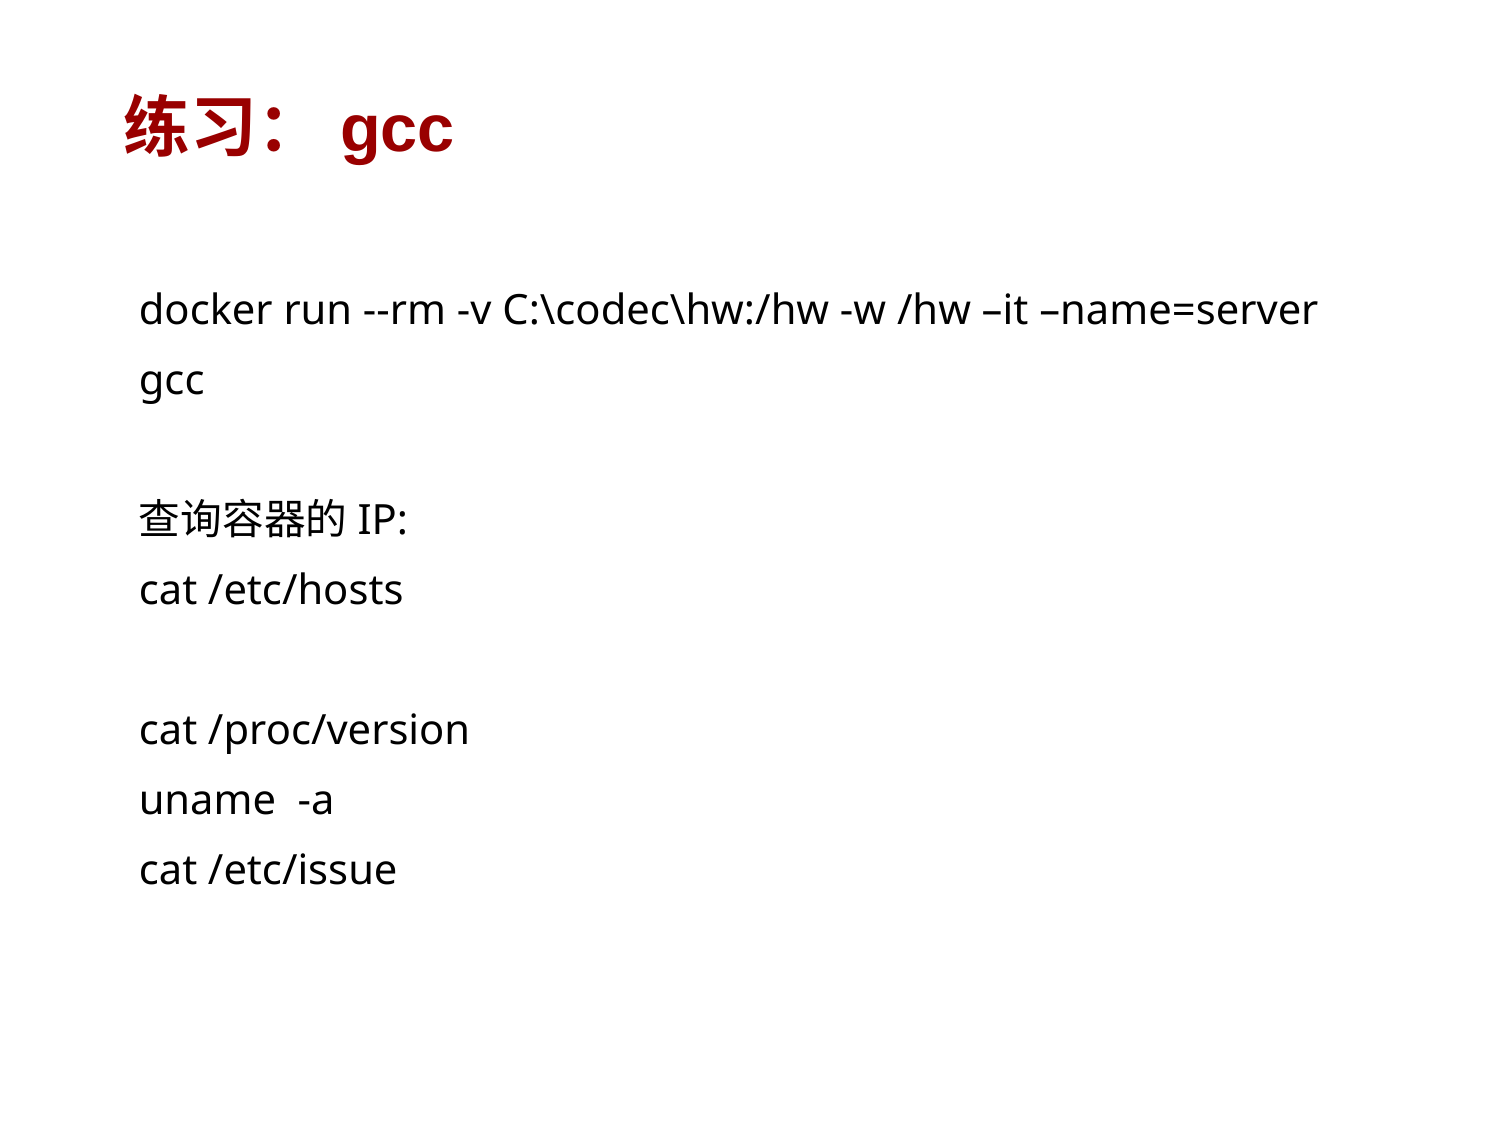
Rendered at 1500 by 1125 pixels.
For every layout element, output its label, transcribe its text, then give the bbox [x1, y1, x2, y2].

text_box docker run --rm -v C:\codec\hw:/hw -w /hw –it –name=server gcc 查询容器的IP: cat /etc/hosts cat /proc/version uname -a cat /etc/issue [123, 255, 1400, 988]
title 练习：gcc [123, 52, 1377, 197]
